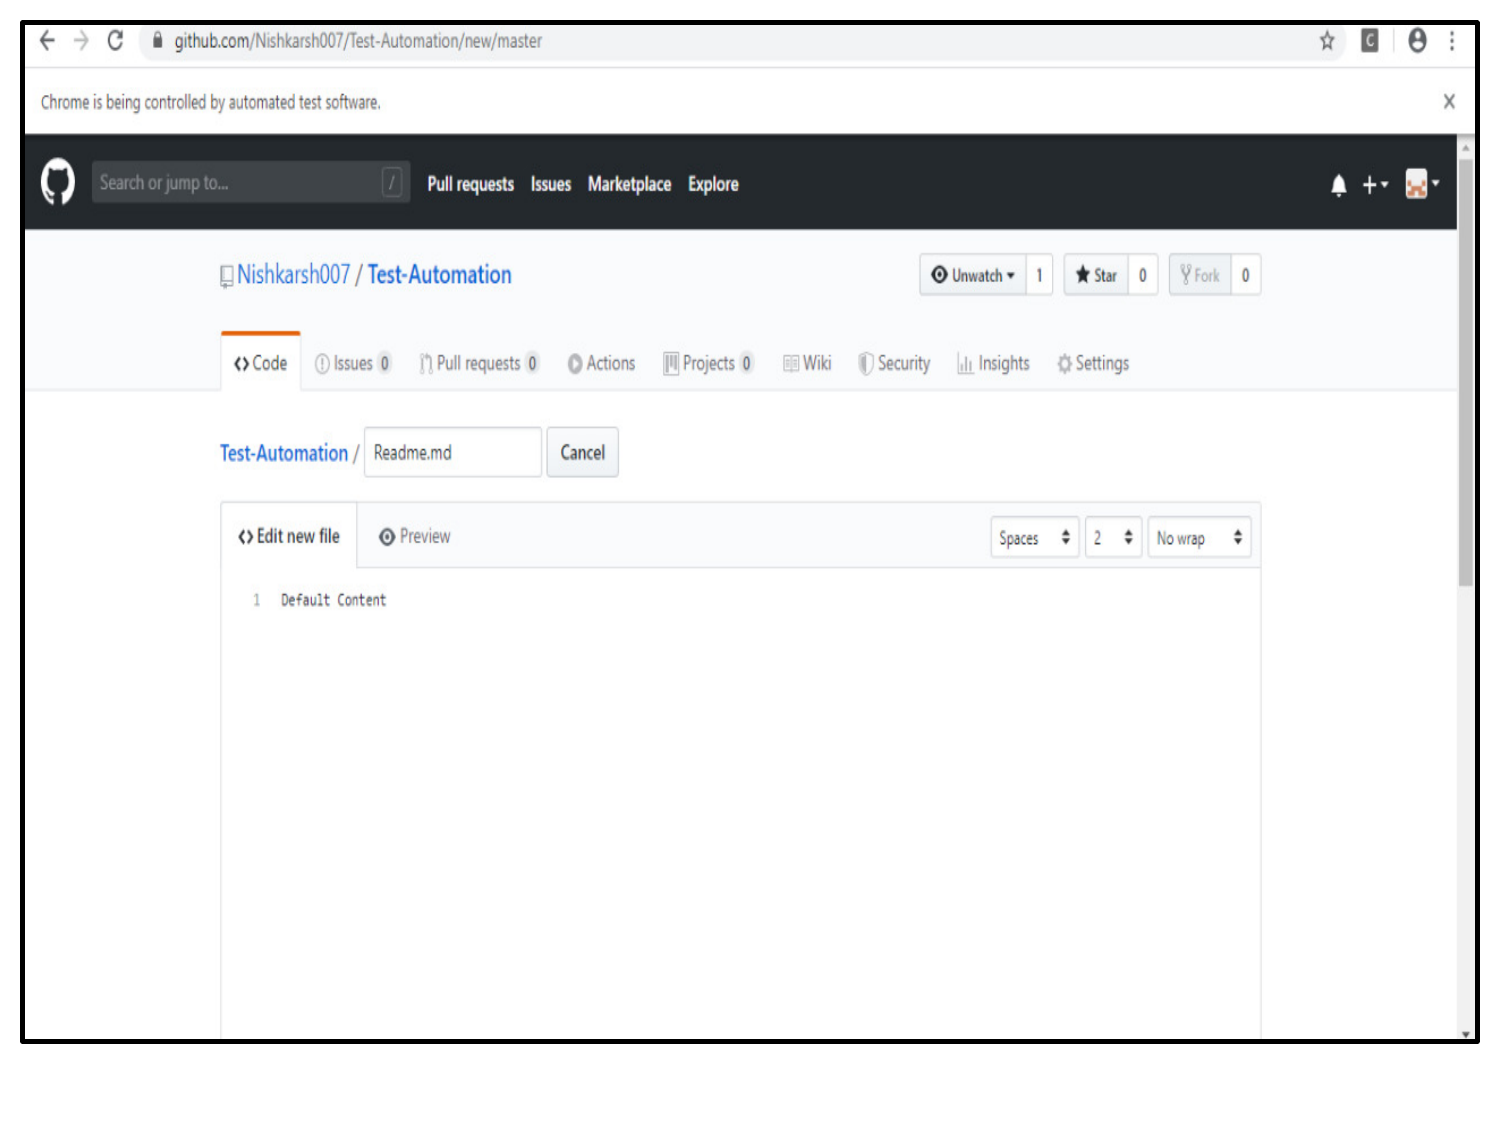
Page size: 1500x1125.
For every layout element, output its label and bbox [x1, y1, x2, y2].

picture [24, 24, 1476, 1040]
